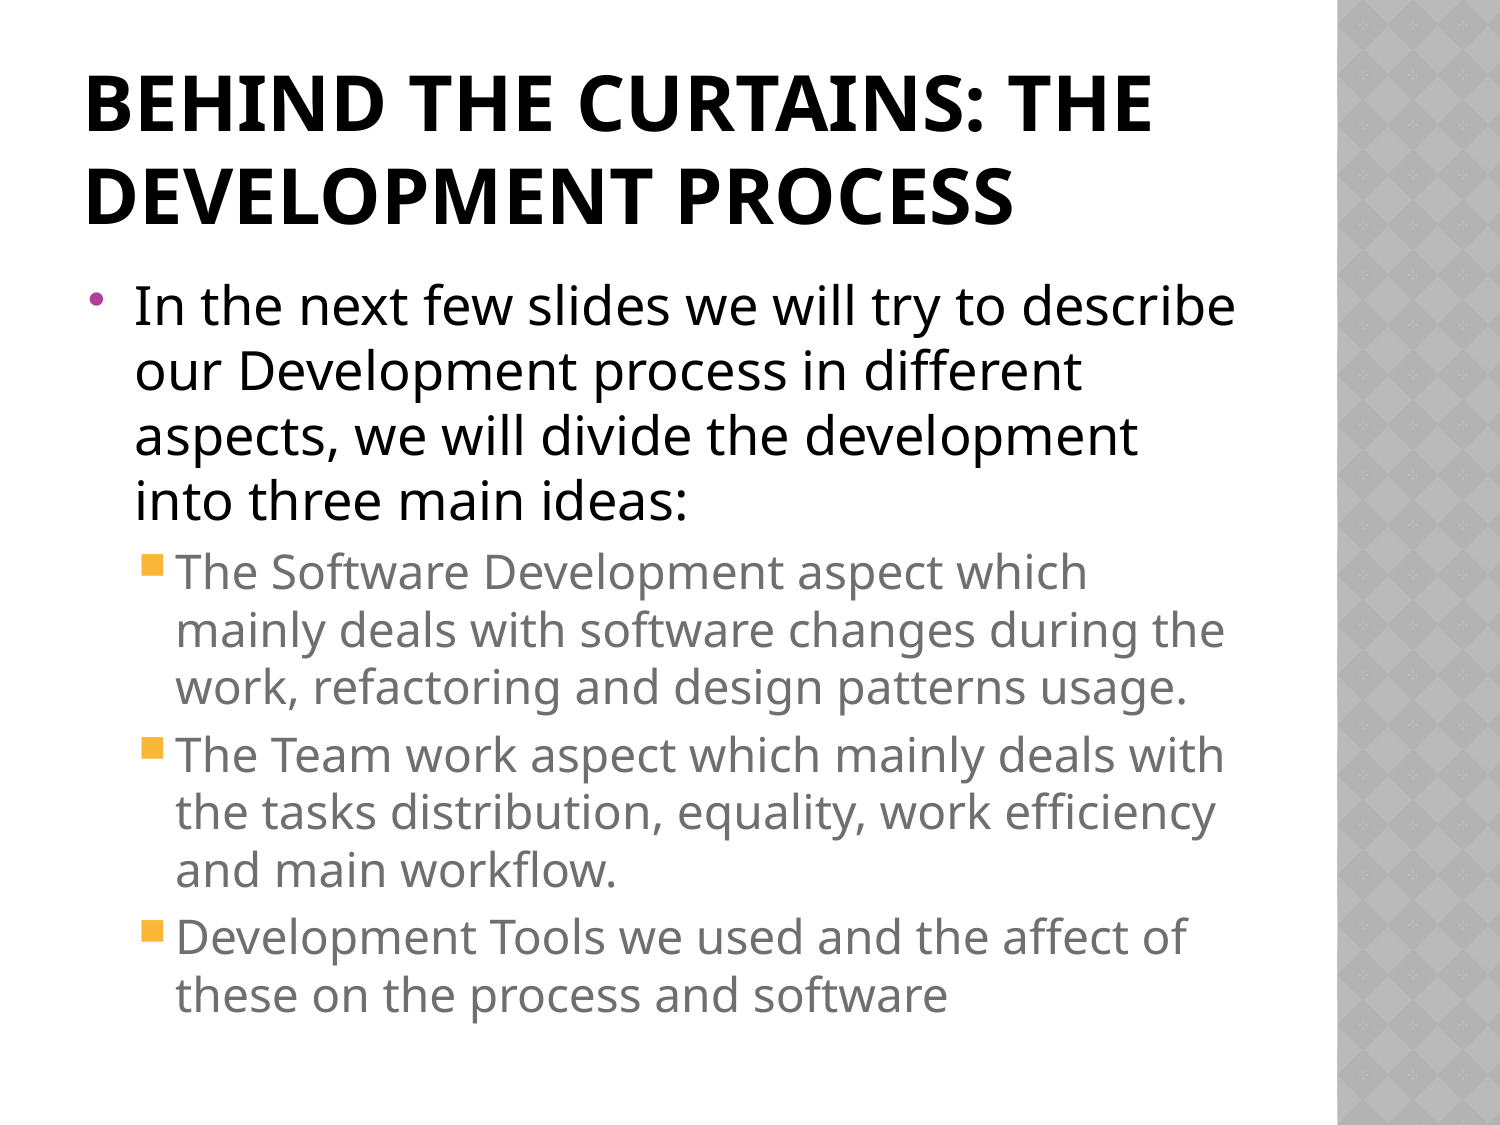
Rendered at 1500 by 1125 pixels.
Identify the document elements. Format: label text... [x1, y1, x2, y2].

list In the next few slides we will try to describe our Development process in different aspects, we will divide the development into three main ideas: The Software Development aspect which mainly deals with software changes during the work, refactoring and design patterns usage. The Team work aspect which mainly deals with the tasks distribution, equality, work efficiency and main workflow. Development Tools we used and the affect of these on the process and software [75, 264, 1263, 1059]
title Behind The Curtains: The Development Process [75, 52, 1263, 240]
